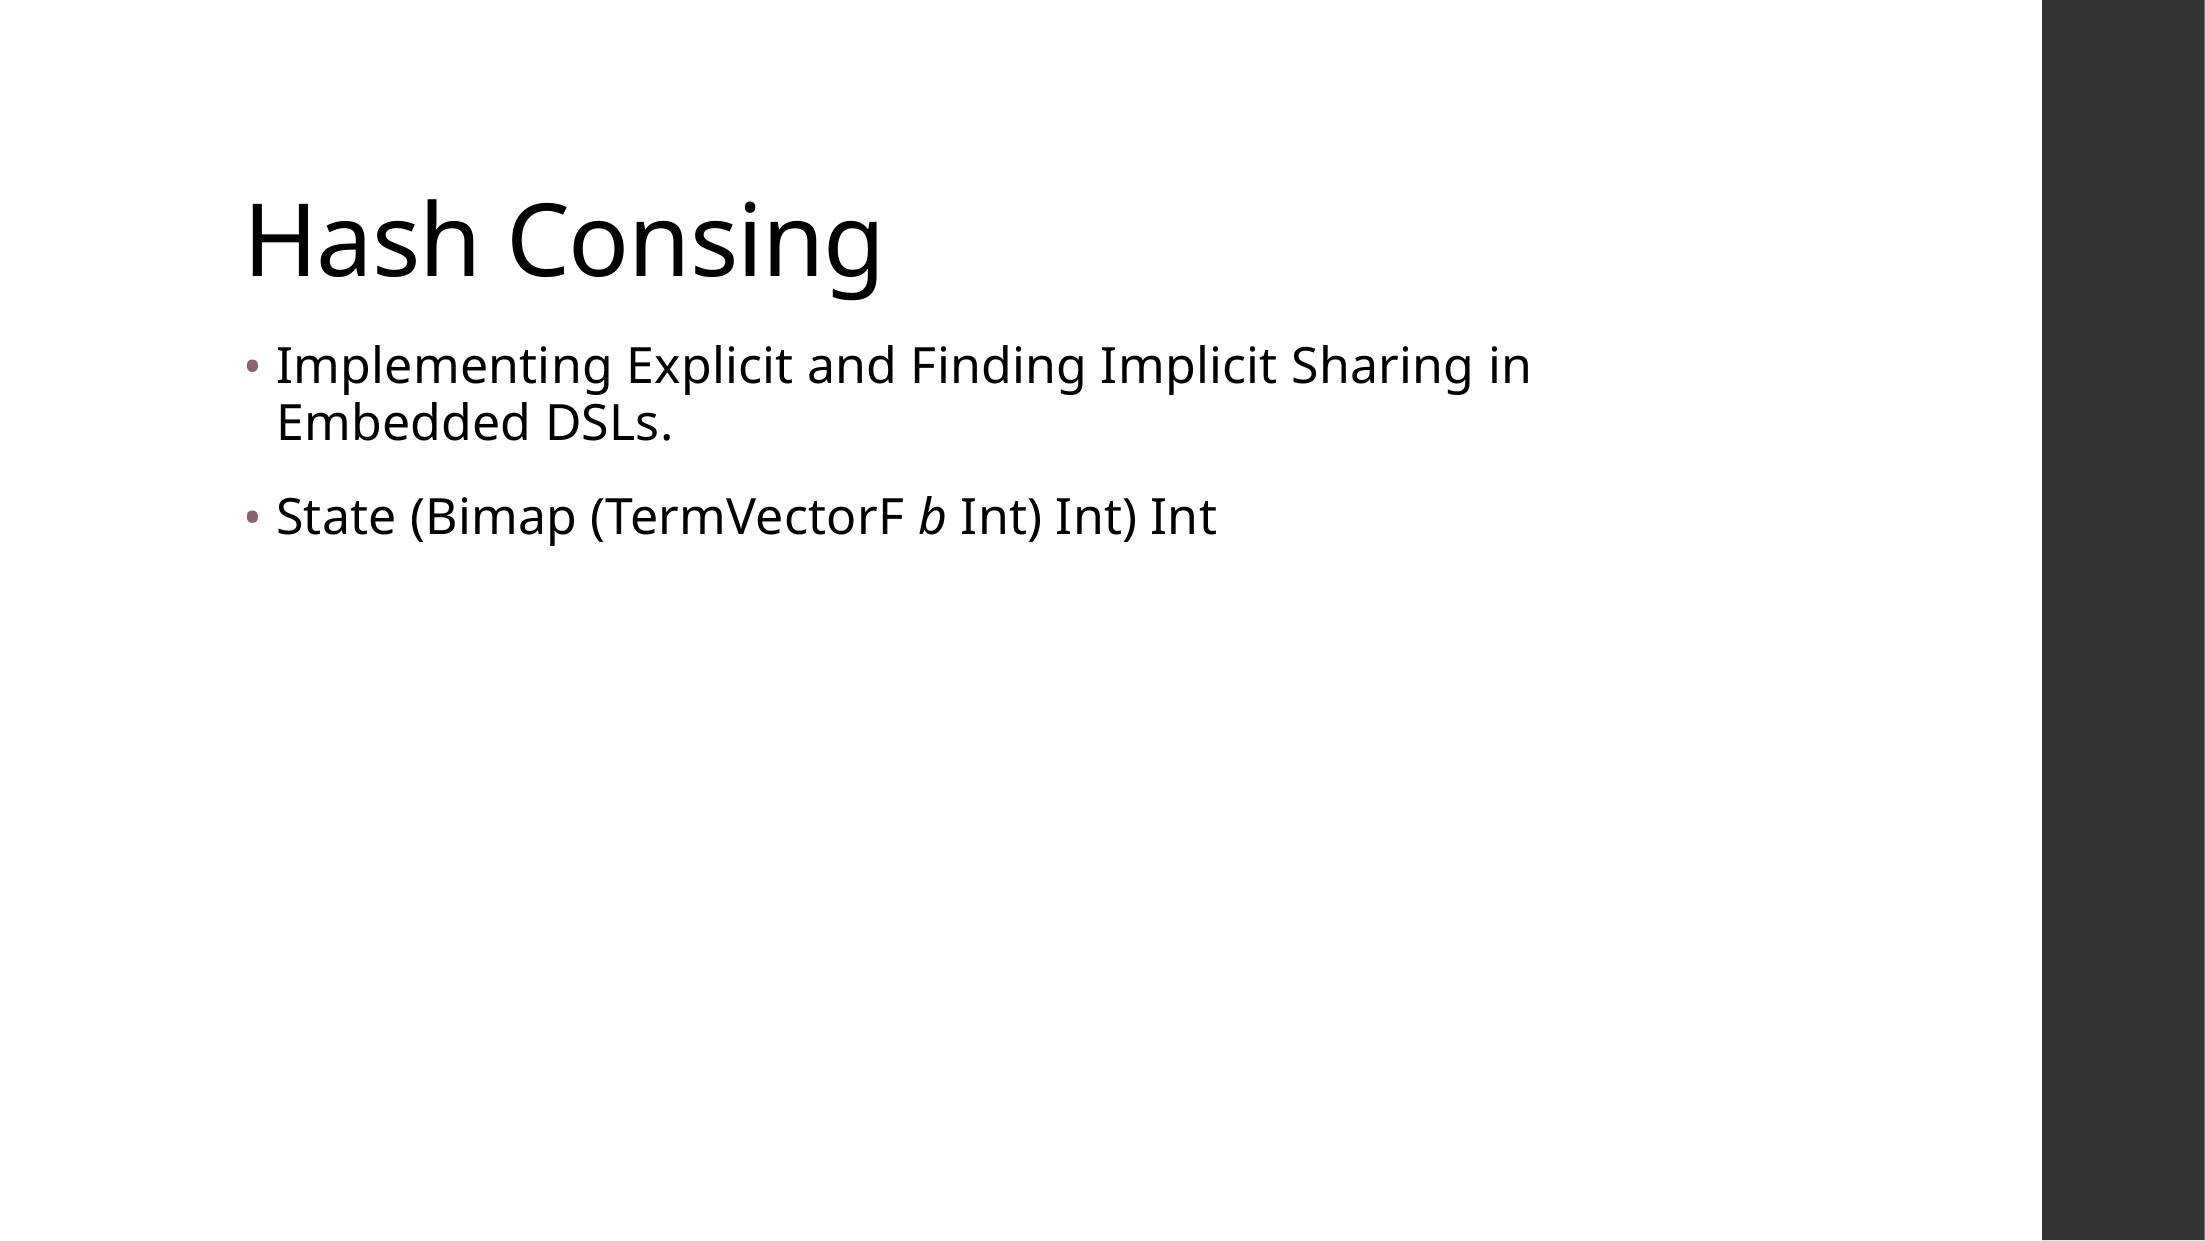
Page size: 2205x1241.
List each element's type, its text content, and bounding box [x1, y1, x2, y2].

title Hash Consing [228, 66, 1981, 306]
list Implementing Explicit and Finding Implicit Sharing in Embedded DSLs. State (Bimap (TermVectorF b Int) Int) Int [228, 330, 1783, 1118]
